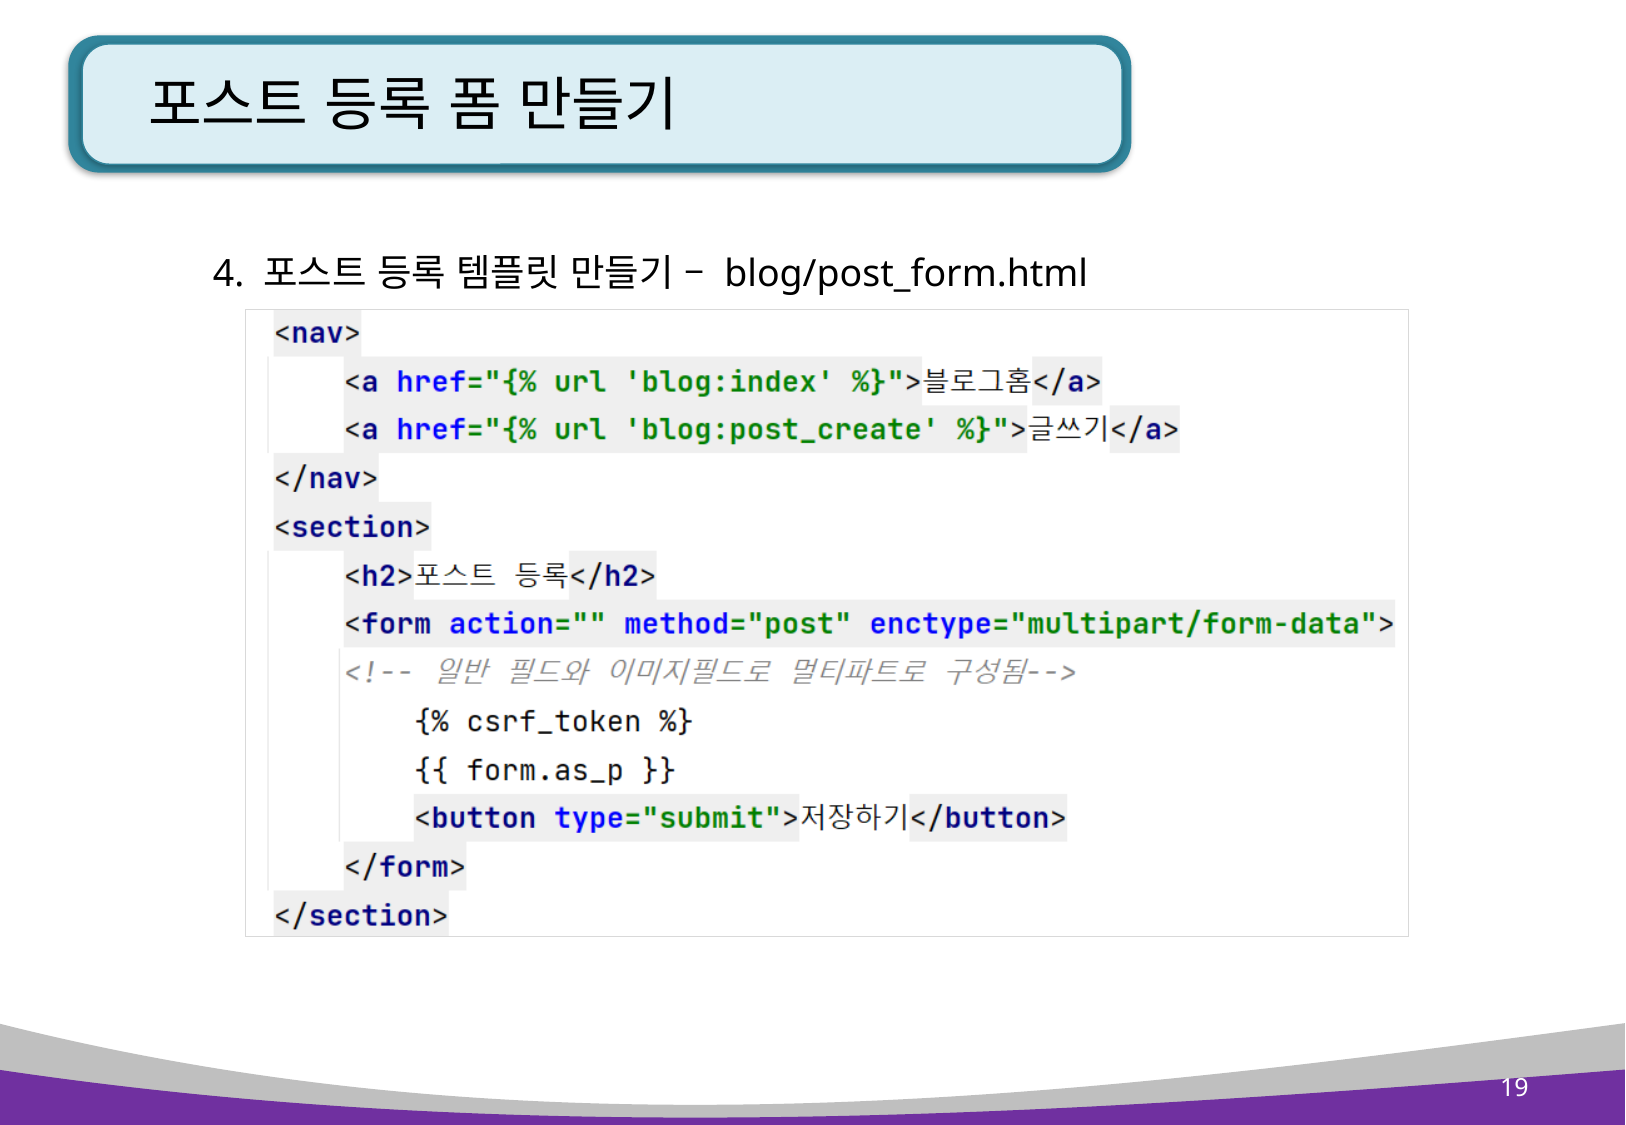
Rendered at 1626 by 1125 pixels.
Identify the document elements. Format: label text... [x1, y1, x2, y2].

slide_number 19 [1452, 1058, 1544, 1119]
title 포스트 등록 폼 만들기 [103, 32, 1121, 173]
picture [245, 309, 1409, 937]
text_box 4. 포스트 등록 템플릿 만들기 – blog/post_form.html [198, 219, 1191, 302]
